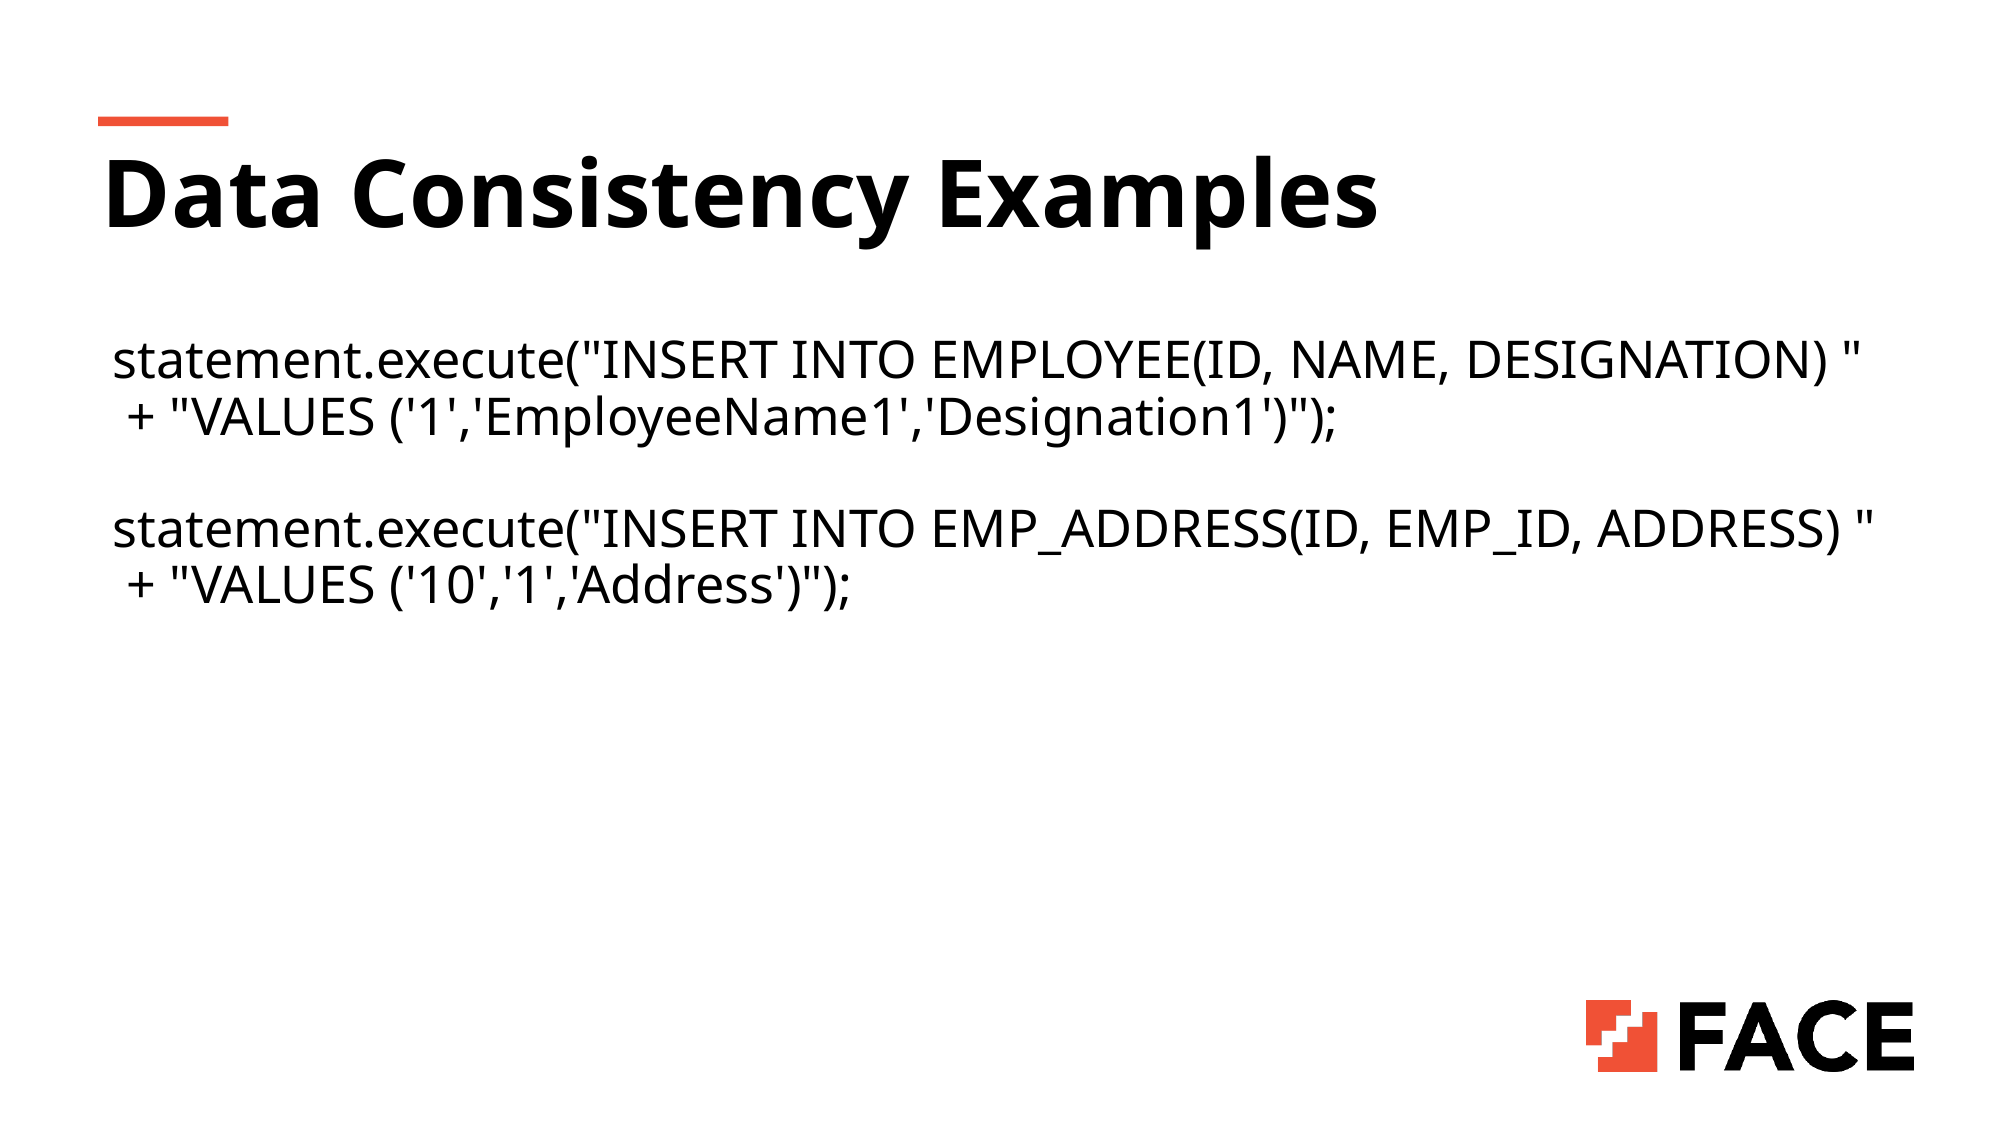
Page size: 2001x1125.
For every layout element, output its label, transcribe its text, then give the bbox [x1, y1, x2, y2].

text_box Data Consistency Examples [87, 126, 1914, 254]
text_box statement.execute("INSERT INTO EMPLOYEE(ID, NAME, DESIGNATION) " + "VALUES ('1','EmployeeName1','Designation1')"); statement.execute("INSERT INTO EMP_ADDRESS(ID, EMP_ID, ADDRESS) " + "VALUES ('10','1','Address')"); [98, 264, 1914, 623]
text_box [97, 116, 230, 127]
picture [1586, 1000, 1914, 1072]
